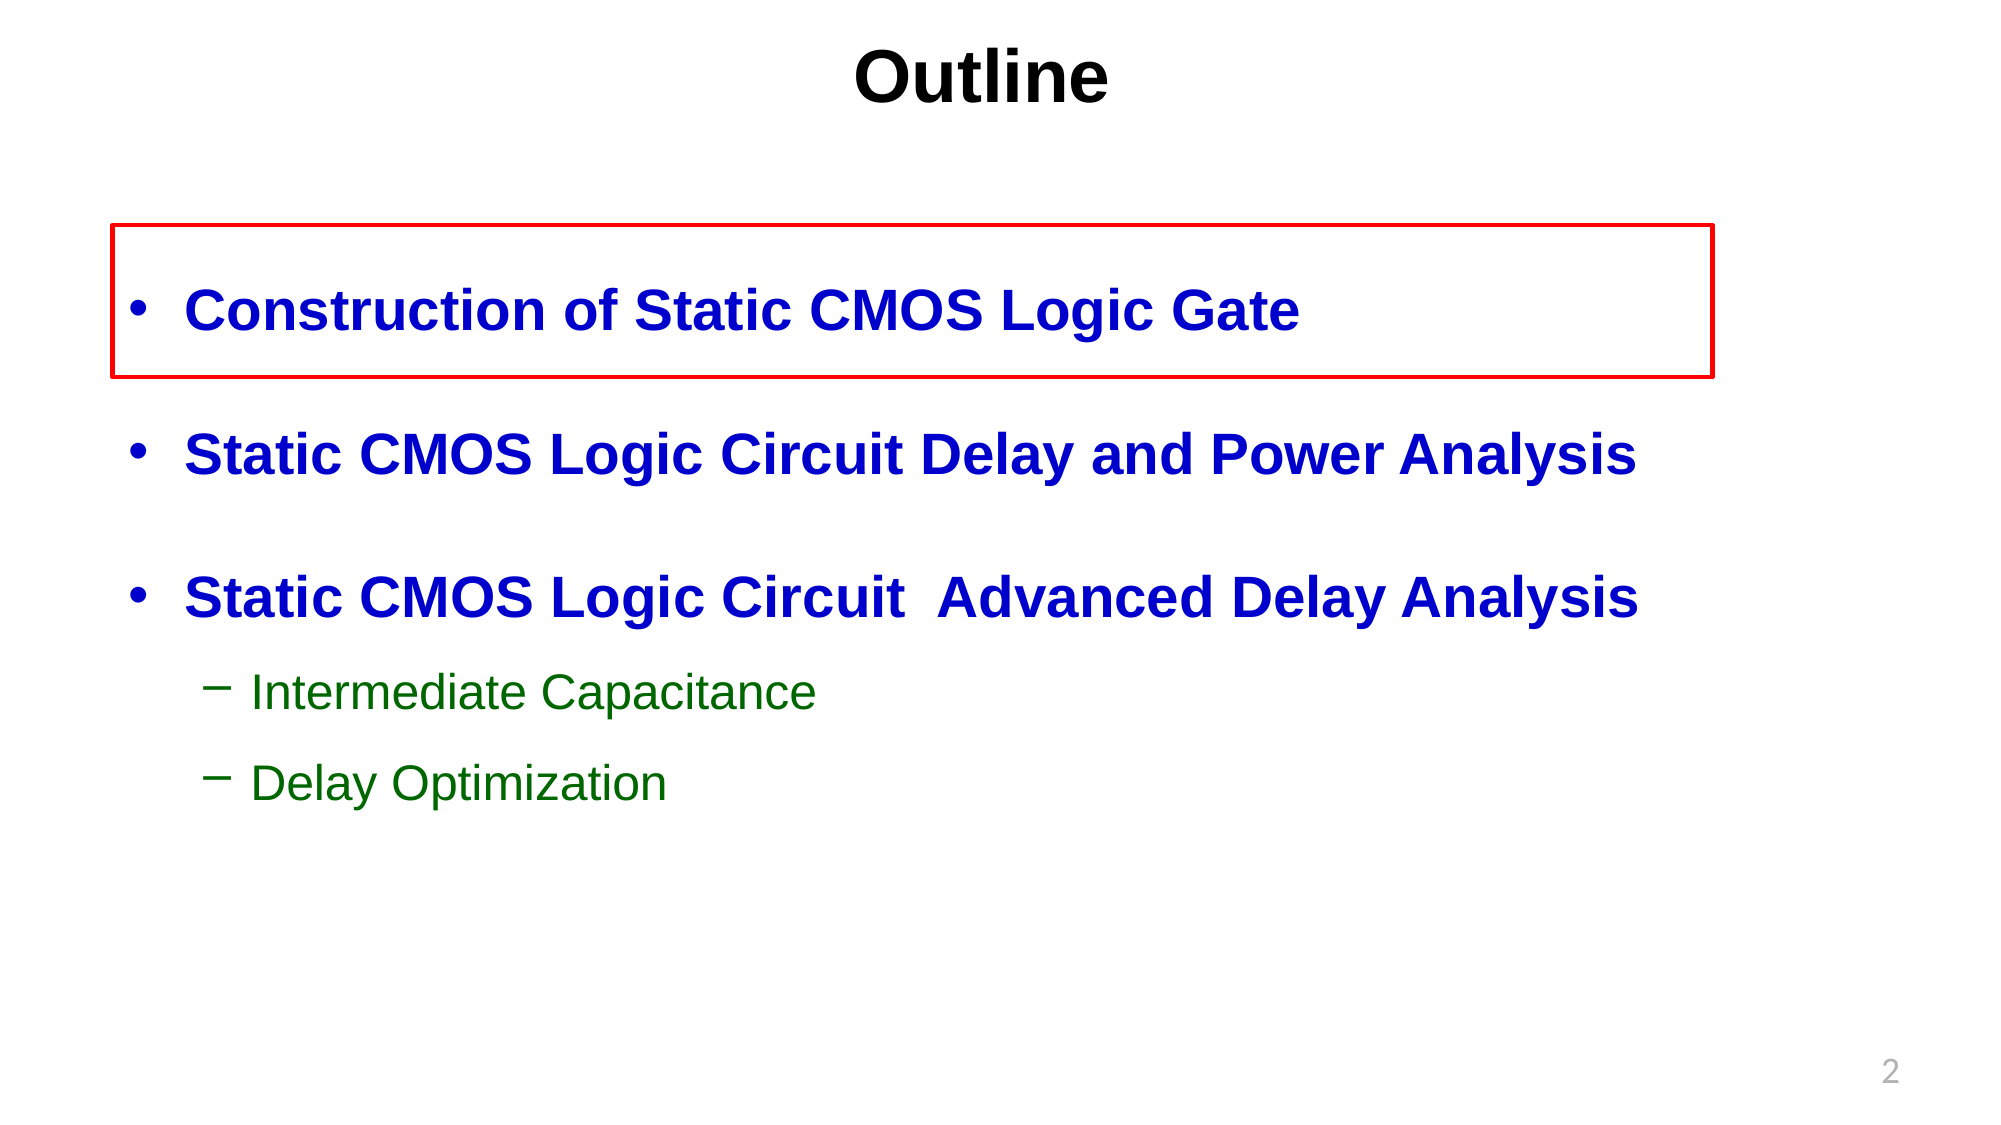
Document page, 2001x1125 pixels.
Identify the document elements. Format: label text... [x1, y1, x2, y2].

title Outline [849, 24, 1113, 215]
text_box Construction of Static CMOS Logic Gate Static CMOS Logic Circuit Delay and Power Analysis Static CMOS Logic Circuit Advanced Delay Analysis Intermediate Capacitance Delay Optimization [126, 234, 1875, 810]
slide_number 2 [1440, 1046, 1900, 1103]
text_box [110, 223, 1715, 379]
